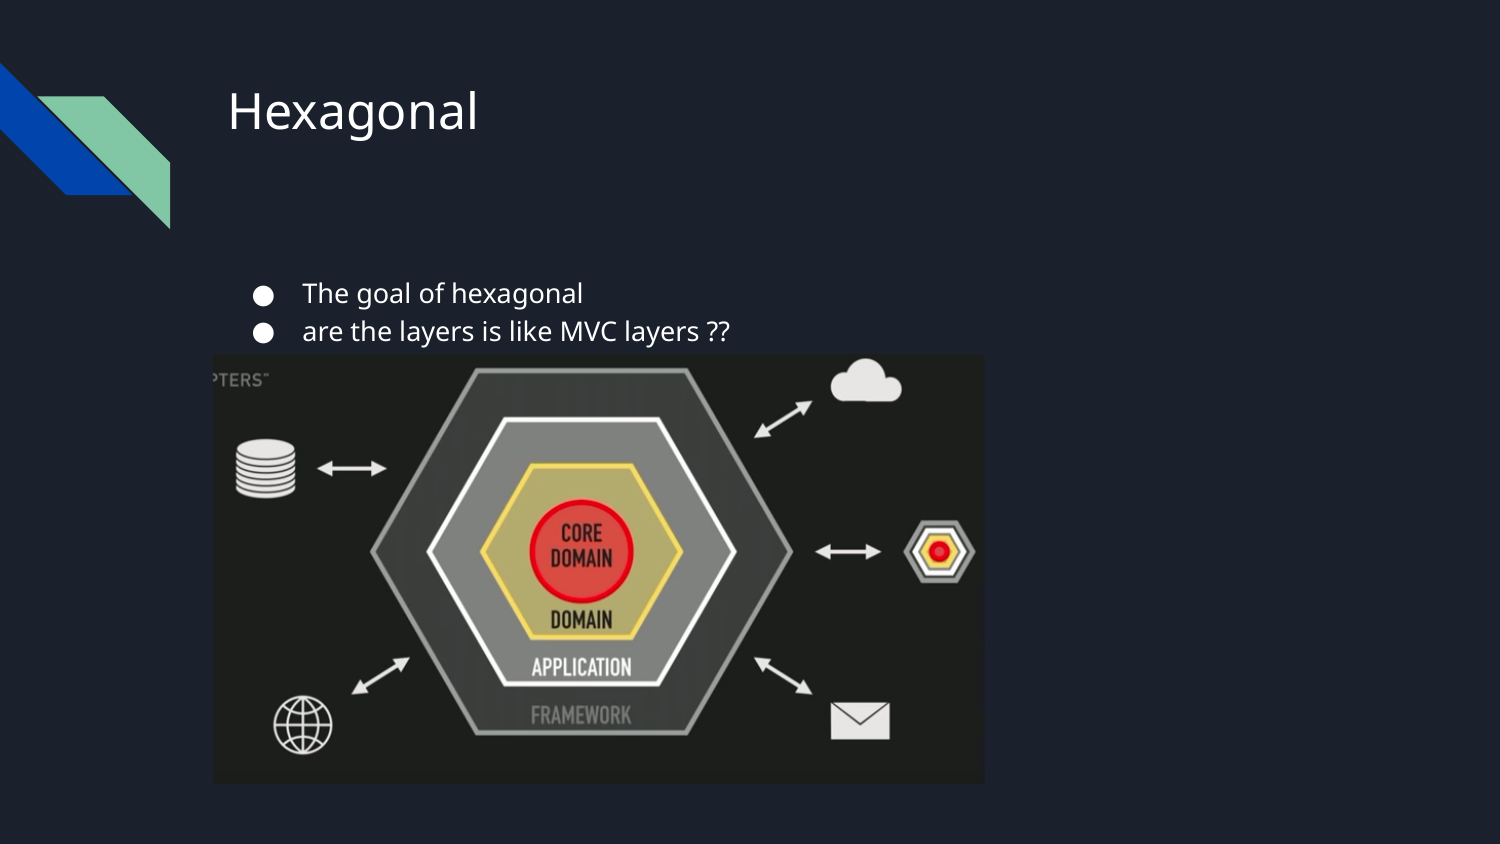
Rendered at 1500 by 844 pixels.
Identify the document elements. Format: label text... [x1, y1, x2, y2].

picture [212, 354, 985, 784]
text_box The goal of hexagonal are the layers is like MVC layers ?? [212, 257, 1368, 735]
text_box Hexagonal [212, 64, 1368, 215]
